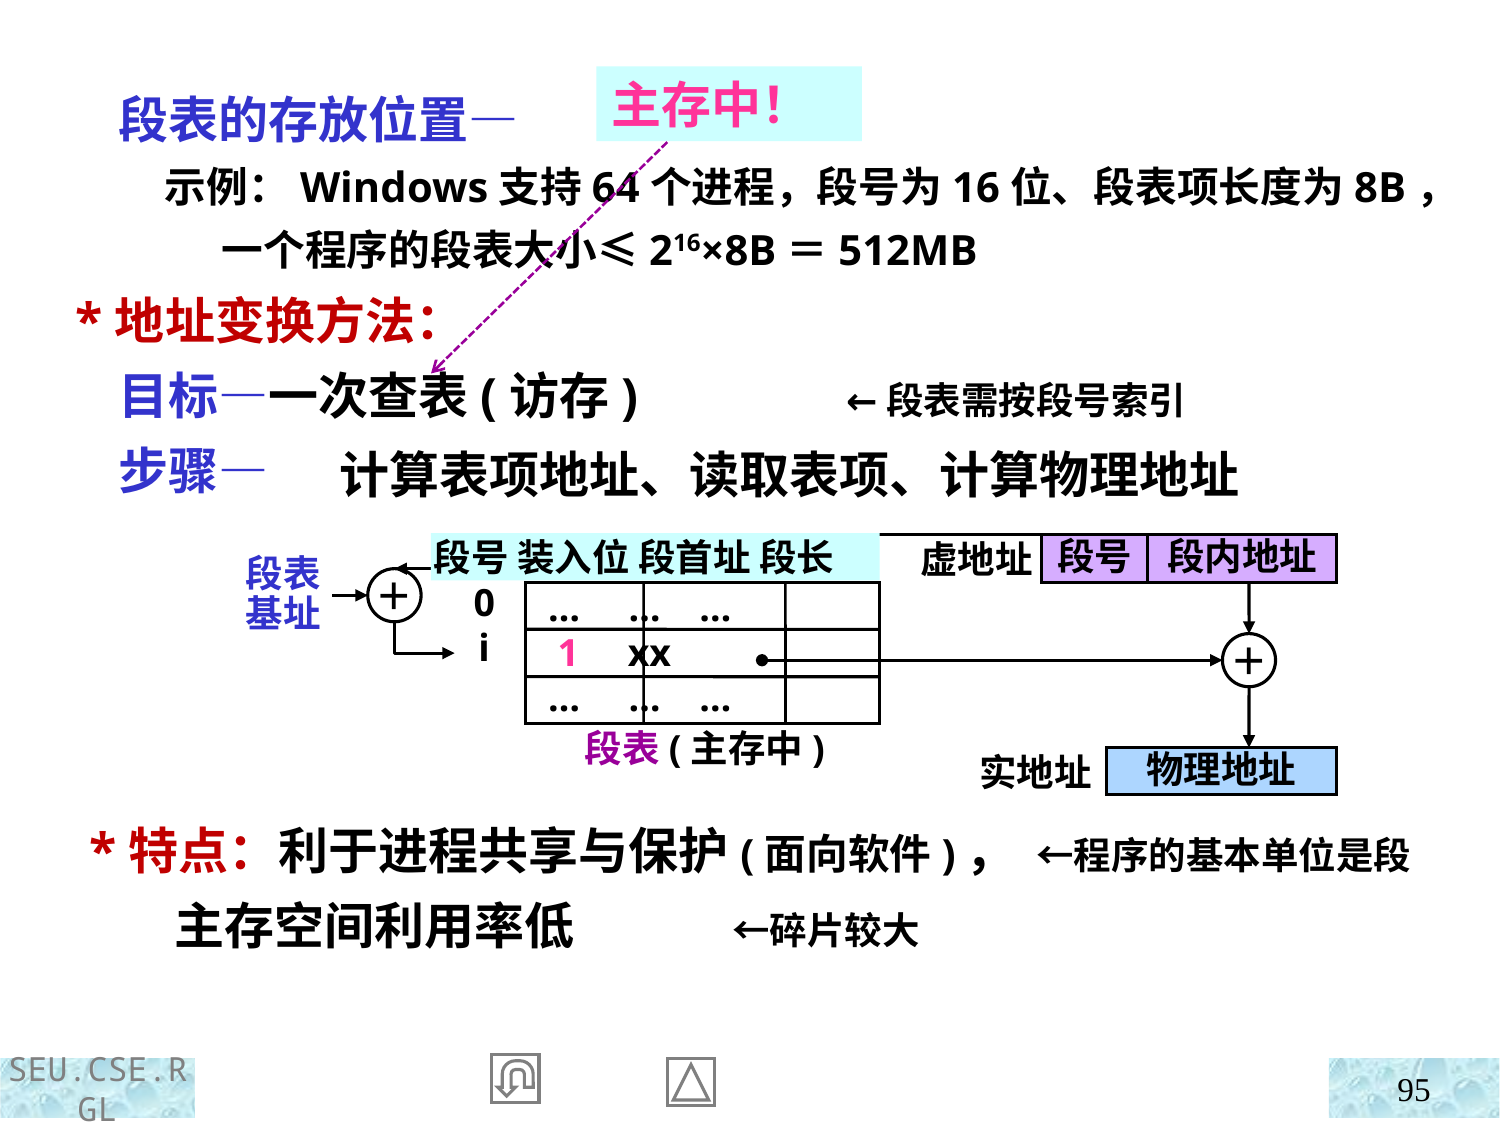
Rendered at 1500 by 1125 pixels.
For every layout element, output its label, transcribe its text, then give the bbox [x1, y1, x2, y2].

text_box *地址变换方法： 目标—一次查表(访存) ←段表需按段号索引 步骤— [35, 281, 1465, 507]
text_box [491, 1054, 540, 1103]
text_box 计算表项地址、读取表项、计算物理地址 [324, 420, 1465, 511]
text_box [241, 532, 881, 772]
text_box 主存中！ [596, 66, 862, 142]
slide_number 95 [1328, 1058, 1500, 1118]
text_box [667, 1058, 715, 1106]
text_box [430, 141, 668, 374]
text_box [882, 534, 1276, 748]
text_box 段表的存放位置— 示例：Windows支持64个进程，段号为16位、段表项长度为8B， 一个程序的段表大小≤216×8B＝512MB [35, 66, 596, 281]
text_box *特点：利于进程共享与保护(面向软件)， ←程序的基本单位是段 主存空间利用率低 ←碎片较大 [35, 797, 1477, 963]
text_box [911, 534, 1337, 795]
text_box 10 [0, 1058, 195, 1118]
text_box 段表的存放位置— 示例：Windows支持64个进程，段号为16位、段表项长度为8B， 一个程序的段表大小≤216×8B＝512MB [669, 66, 1477, 281]
